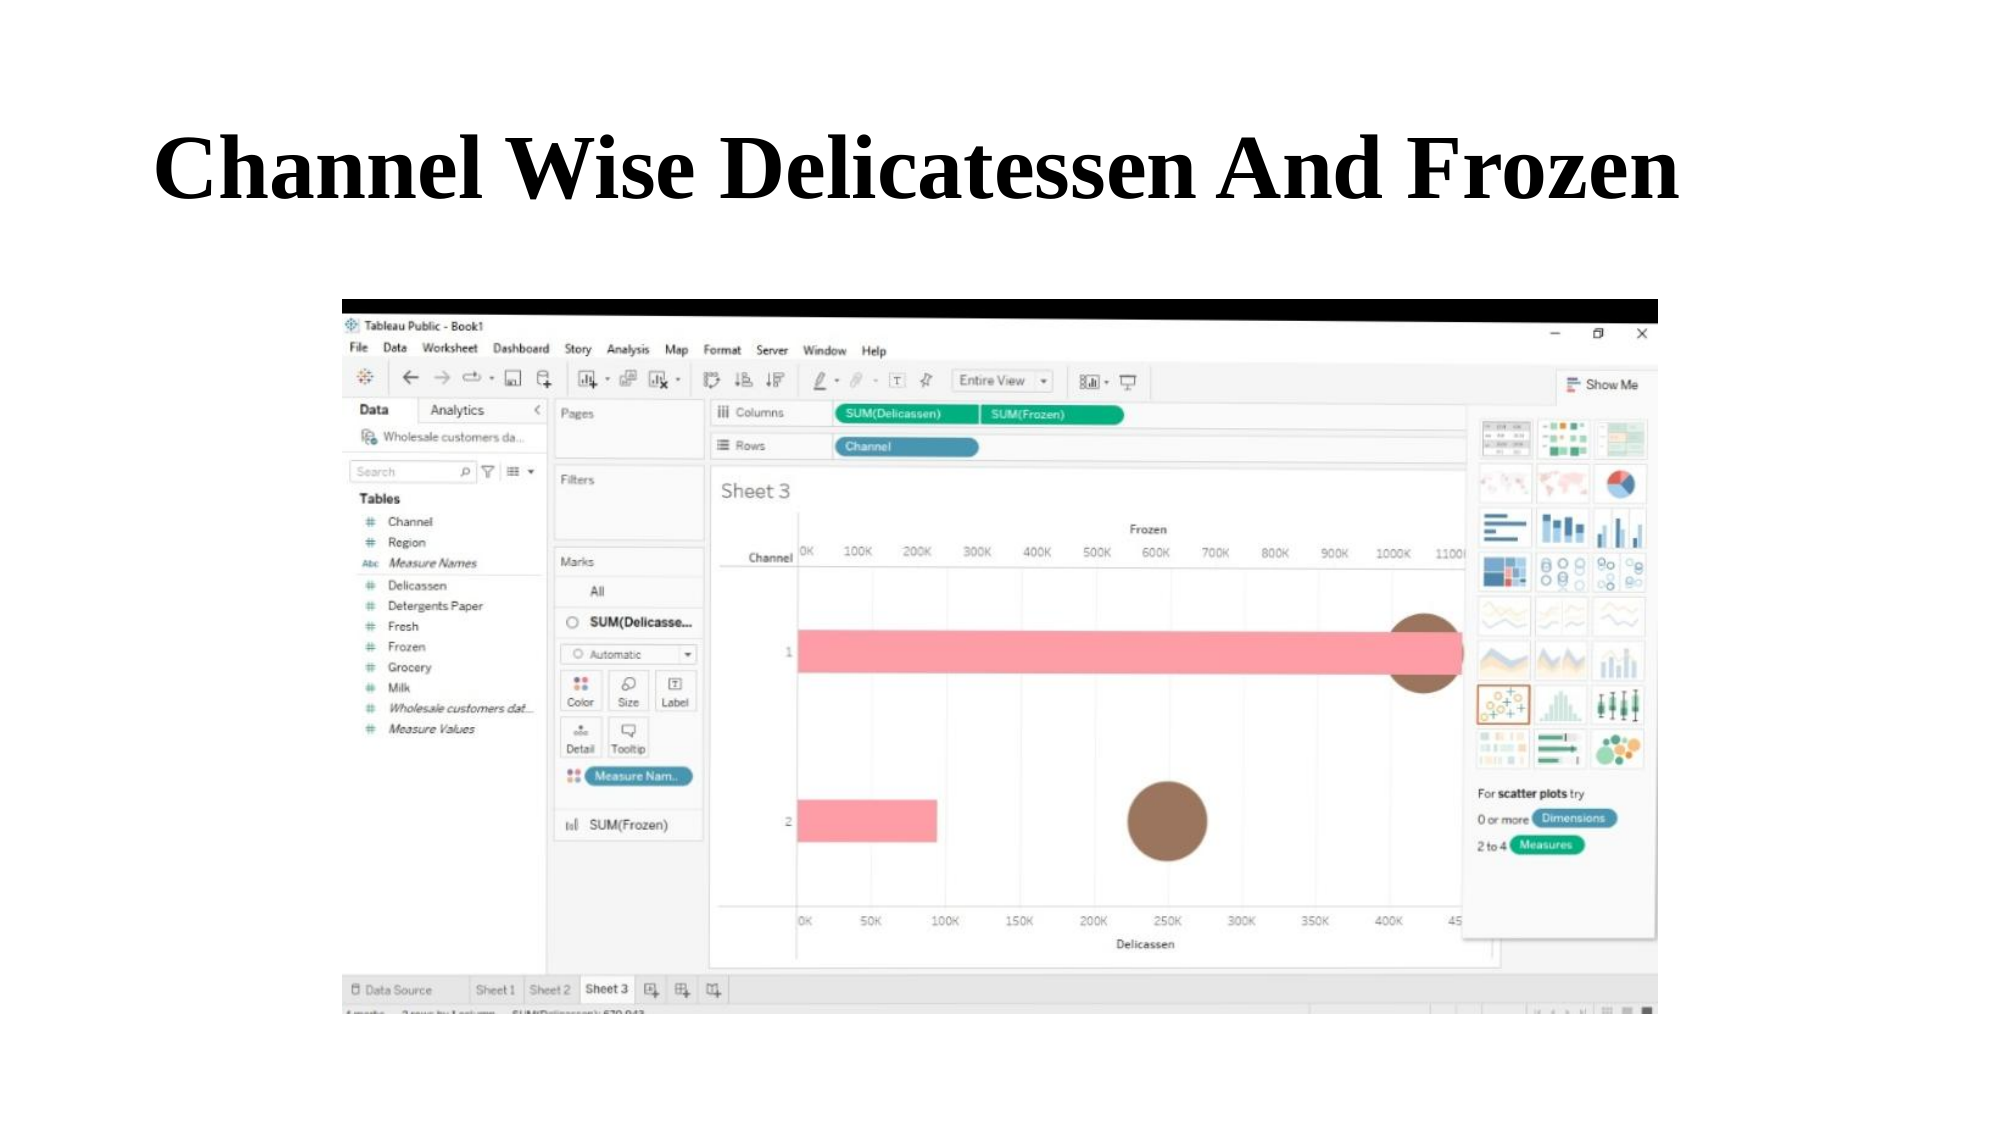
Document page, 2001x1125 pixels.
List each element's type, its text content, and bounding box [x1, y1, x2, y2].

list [342, 299, 1658, 1014]
title Channel Wise Delicatessen And Frozen [137, 59, 1863, 278]
